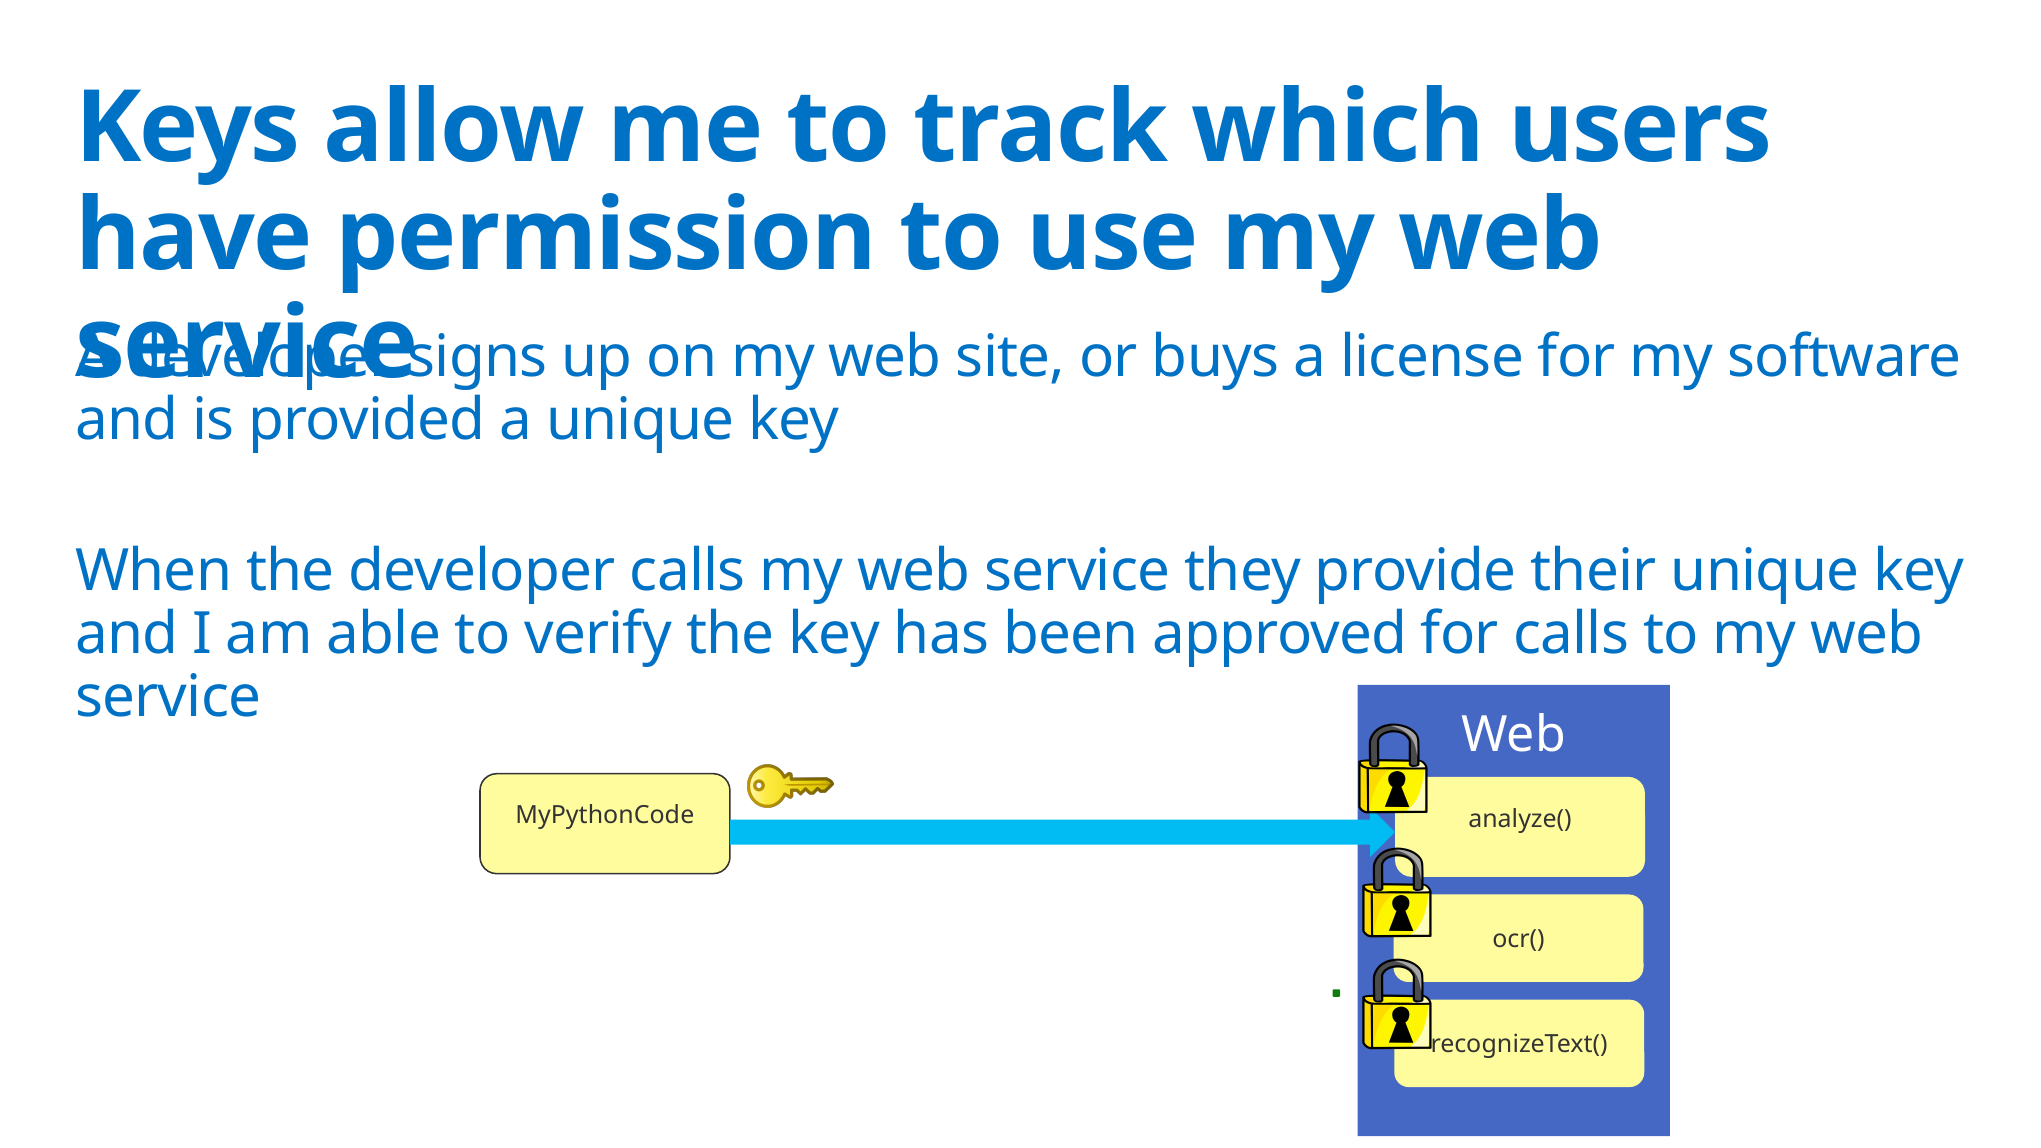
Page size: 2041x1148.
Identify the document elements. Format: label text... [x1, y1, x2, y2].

picture [1339, 839, 1453, 1063]
picture [1336, 715, 1448, 828]
text_box Web server [1357, 684, 1671, 1137]
text_box [729, 818, 1396, 846]
picture [747, 742, 834, 819]
title Keys allow me to track which users have permission to use my web service [60, 60, 1980, 210]
text_box [1331, 988, 1340, 998]
text_box analyze() [1394, 776, 1646, 878]
text_box MyPythonCode [479, 772, 731, 875]
text_box recognizeText() [1393, 998, 1646, 1088]
text_box ocr() [1452, 893, 1645, 983]
list A developer signs up on my web site, or buys a license for my software and is provided a unique key When the developer calls my web service they provide their unique key and I am able to verify the key has been approved for calls to my web service [60, 311, 1980, 685]
